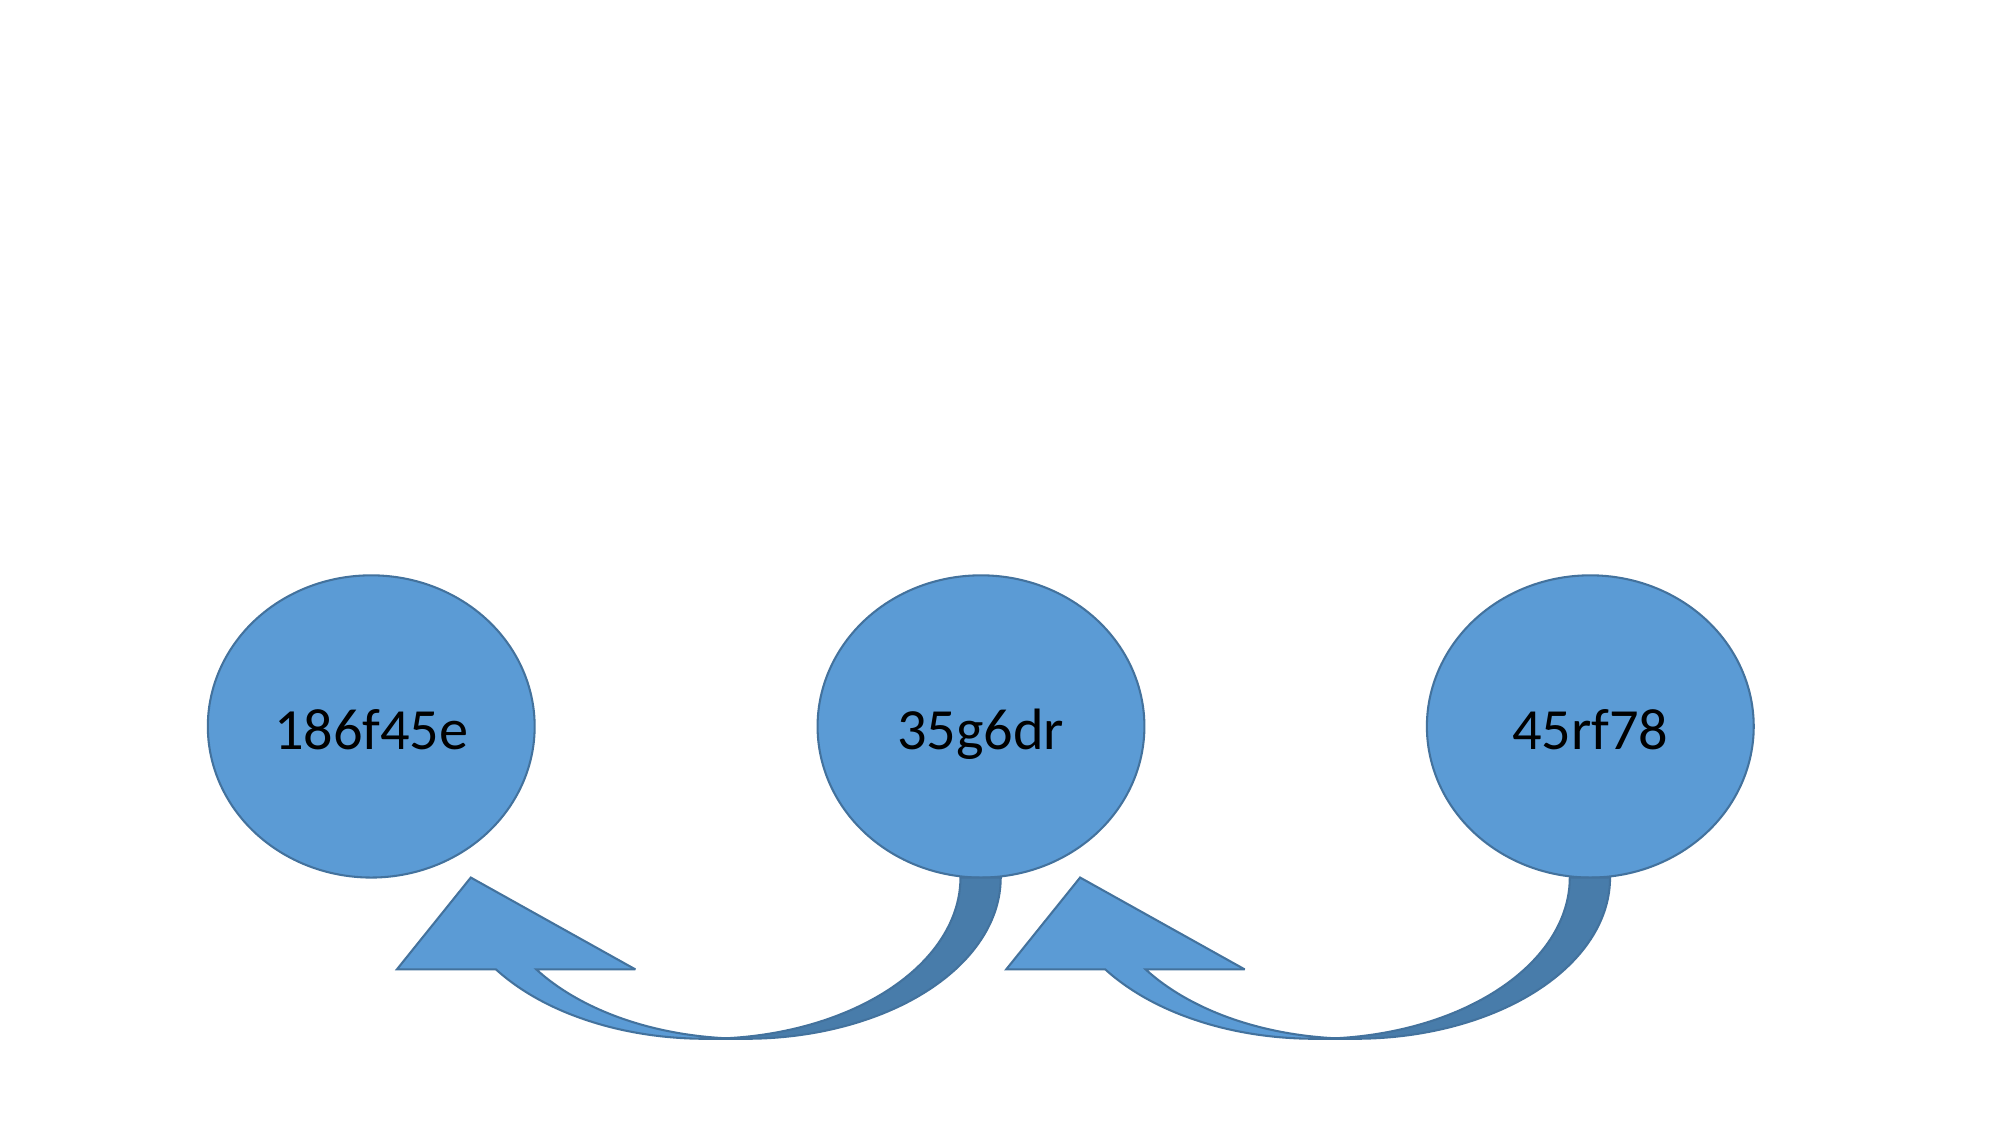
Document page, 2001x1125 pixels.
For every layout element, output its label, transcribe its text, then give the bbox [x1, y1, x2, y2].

text_box 45rf78 [1425, 574, 1755, 878]
text_box [1004, 876, 1612, 1040]
text_box 186f45e [206, 574, 536, 879]
text_box [394, 876, 1002, 1040]
text_box 35g6dr [816, 574, 1146, 878]
